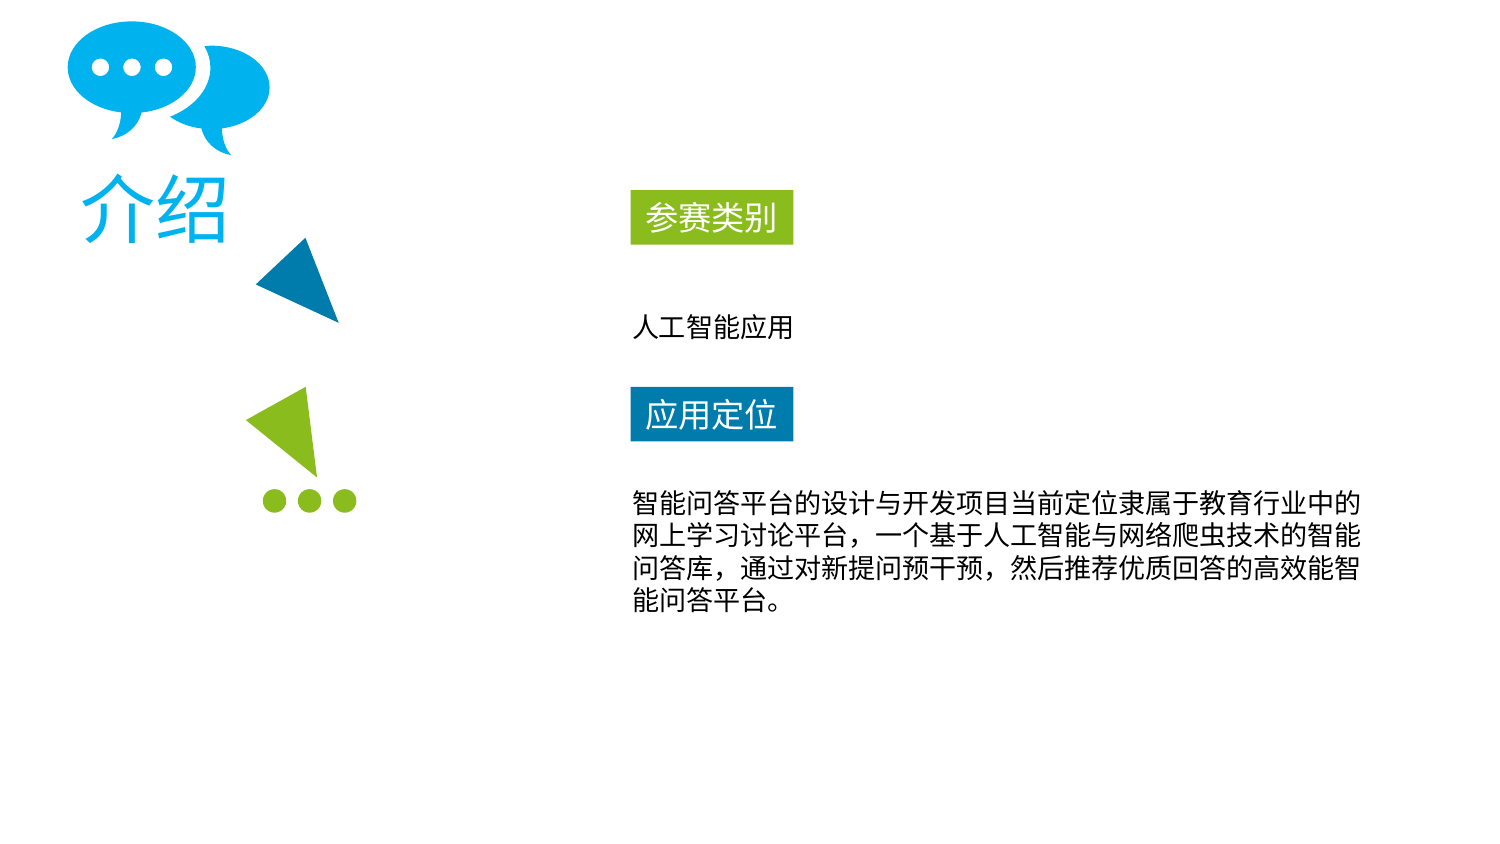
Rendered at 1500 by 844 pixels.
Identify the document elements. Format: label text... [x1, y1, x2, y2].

text_box [262, 489, 287, 513]
text_box [297, 489, 322, 513]
text_box [67, 21, 196, 140]
text_box [170, 45, 270, 155]
text_box 智能问答平台的设计与开发项目当前定位隶属于教育行业中的网上学习讨论平台，一个基于人工智能与网络爬虫技术的智能问答库，通过对新提问预干预，然后推荐优质回答的高效能智能问答平台。 [617, 478, 1398, 624]
text_box 人工智能应用 [617, 245, 1367, 338]
text_box 介绍 [65, 155, 246, 260]
text_box [255, 237, 339, 323]
text_box 参赛类别 [630, 190, 794, 245]
text_box 应用定位 [630, 386, 794, 442]
text_box [245, 386, 318, 478]
text_box [332, 489, 357, 513]
